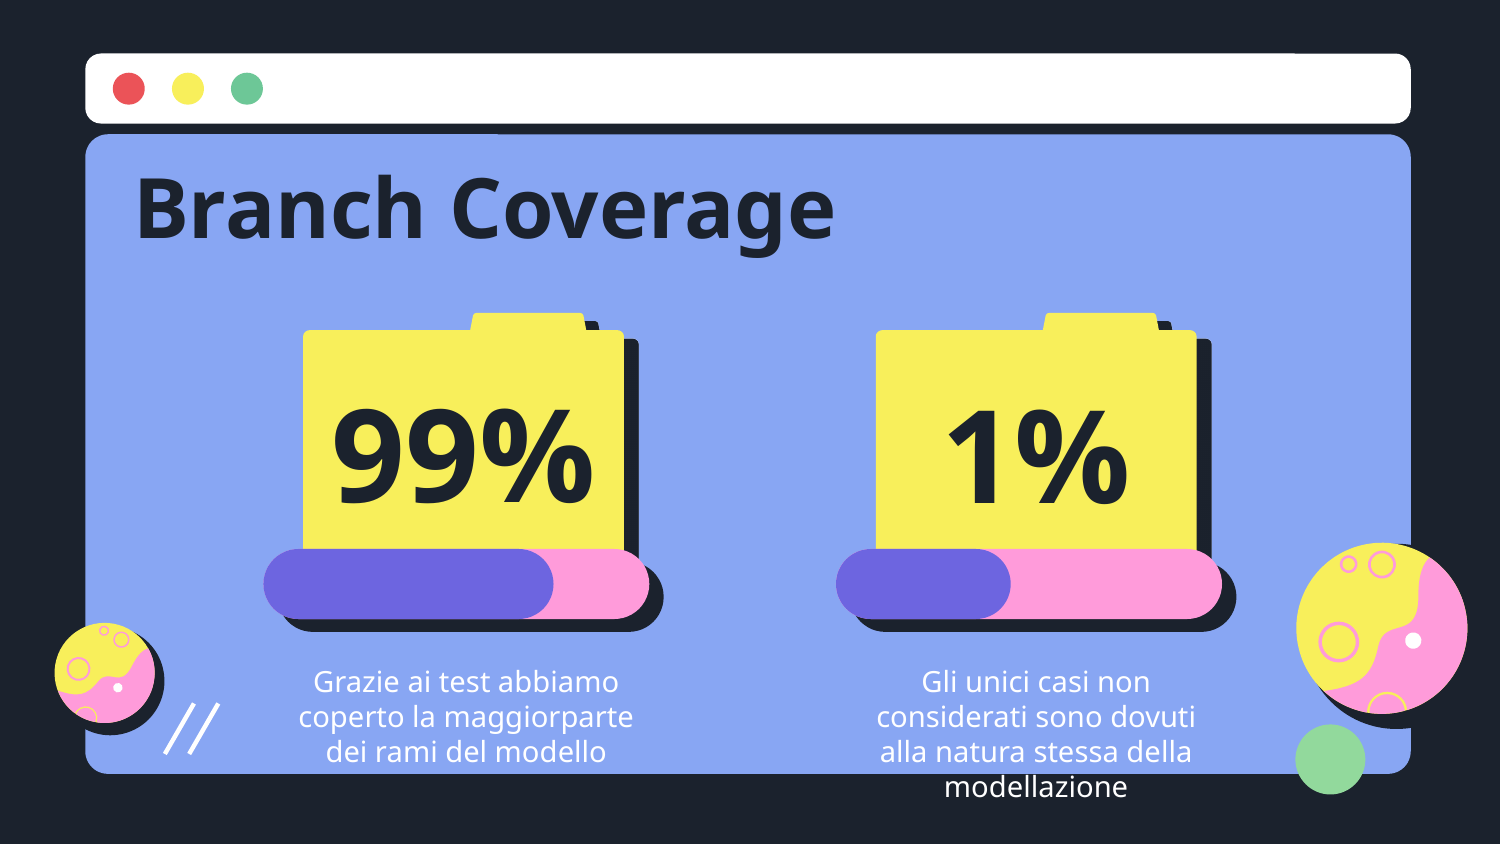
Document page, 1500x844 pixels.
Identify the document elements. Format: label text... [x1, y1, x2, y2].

text_box [976, 548, 1223, 620]
text_box [875, 312, 1197, 550]
text_box [856, 566, 1237, 632]
title 1% [878, 370, 1195, 534]
title 99% [305, 369, 622, 533]
text_box [283, 565, 664, 632]
text_box [263, 548, 554, 620]
subtitle Grazie ai test abbiamo coperto la maggiorparte dei rami del modello [269, 648, 664, 750]
text_box Branch Coverage [118, 158, 1197, 252]
subtitle Gli unici casi non considerati sono dovuti alla natura stessa della modellazione [838, 648, 1234, 750]
text_box [303, 312, 624, 550]
text_box [519, 548, 650, 620]
text_box [835, 548, 1011, 620]
